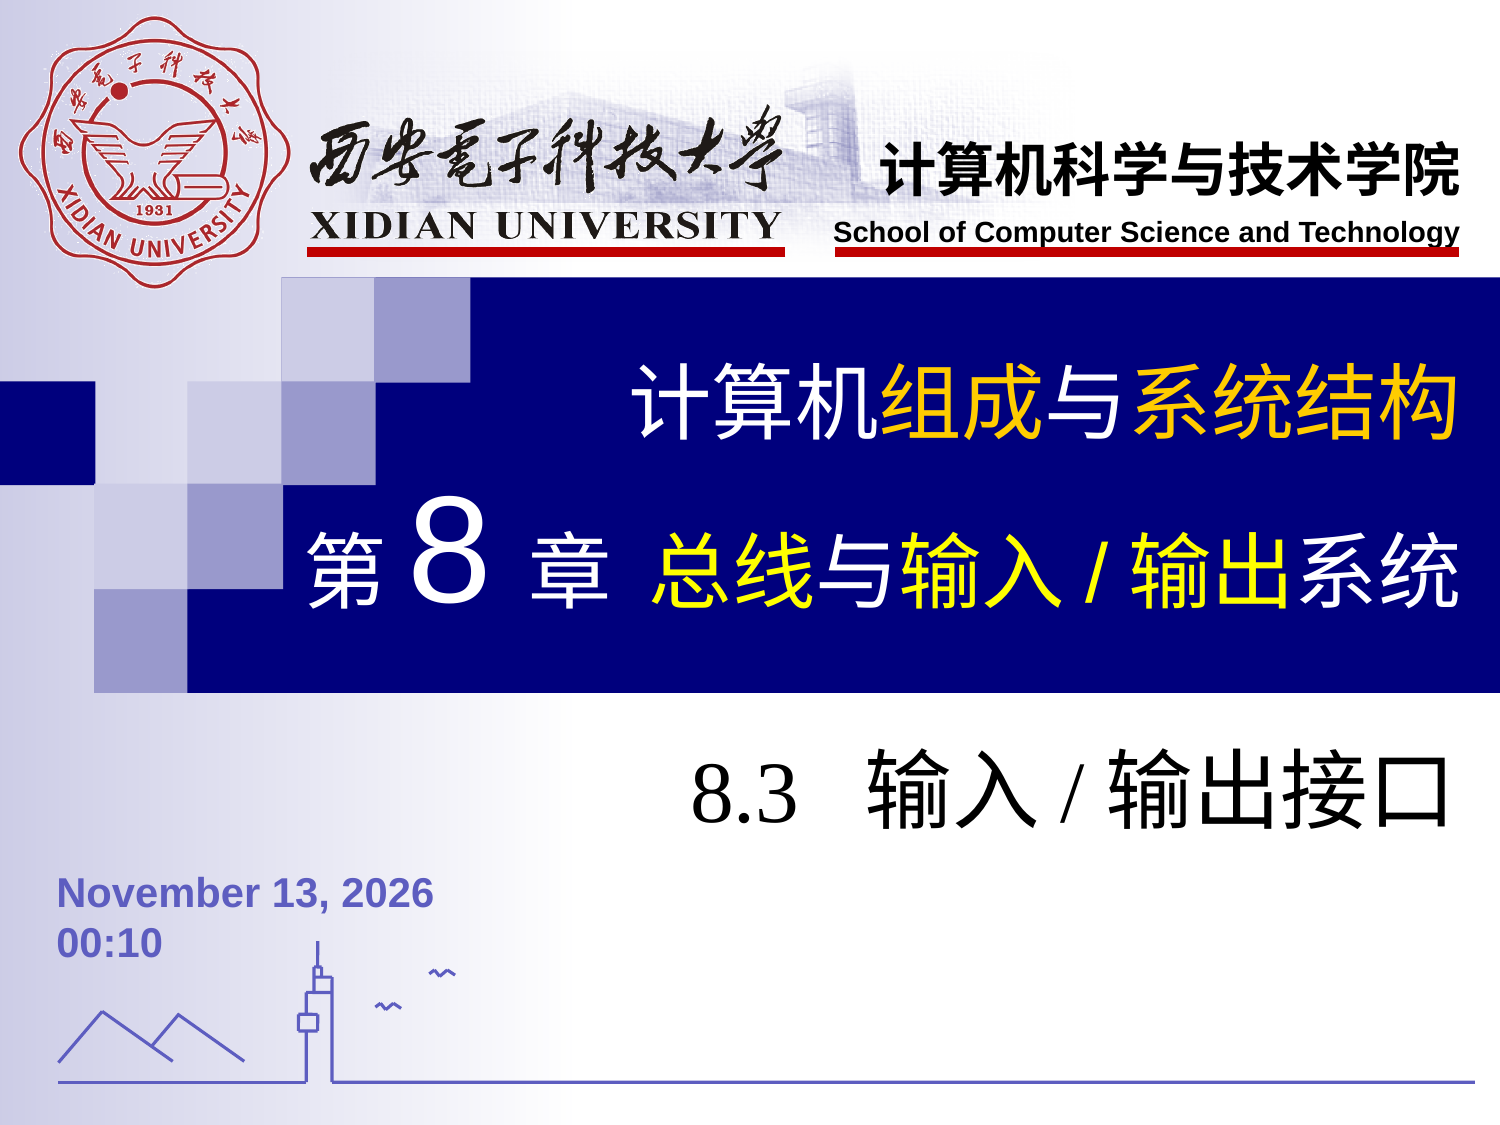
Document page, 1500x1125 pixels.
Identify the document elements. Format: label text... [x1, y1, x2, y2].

text_box 8.3 输入/输出接口 [324, 727, 1471, 859]
picture [17, 14, 293, 292]
subtitle 计算机组成与系统结构 第8章 总线与输入/输出系统 [64, 278, 1477, 705]
picture [307, 101, 786, 244]
